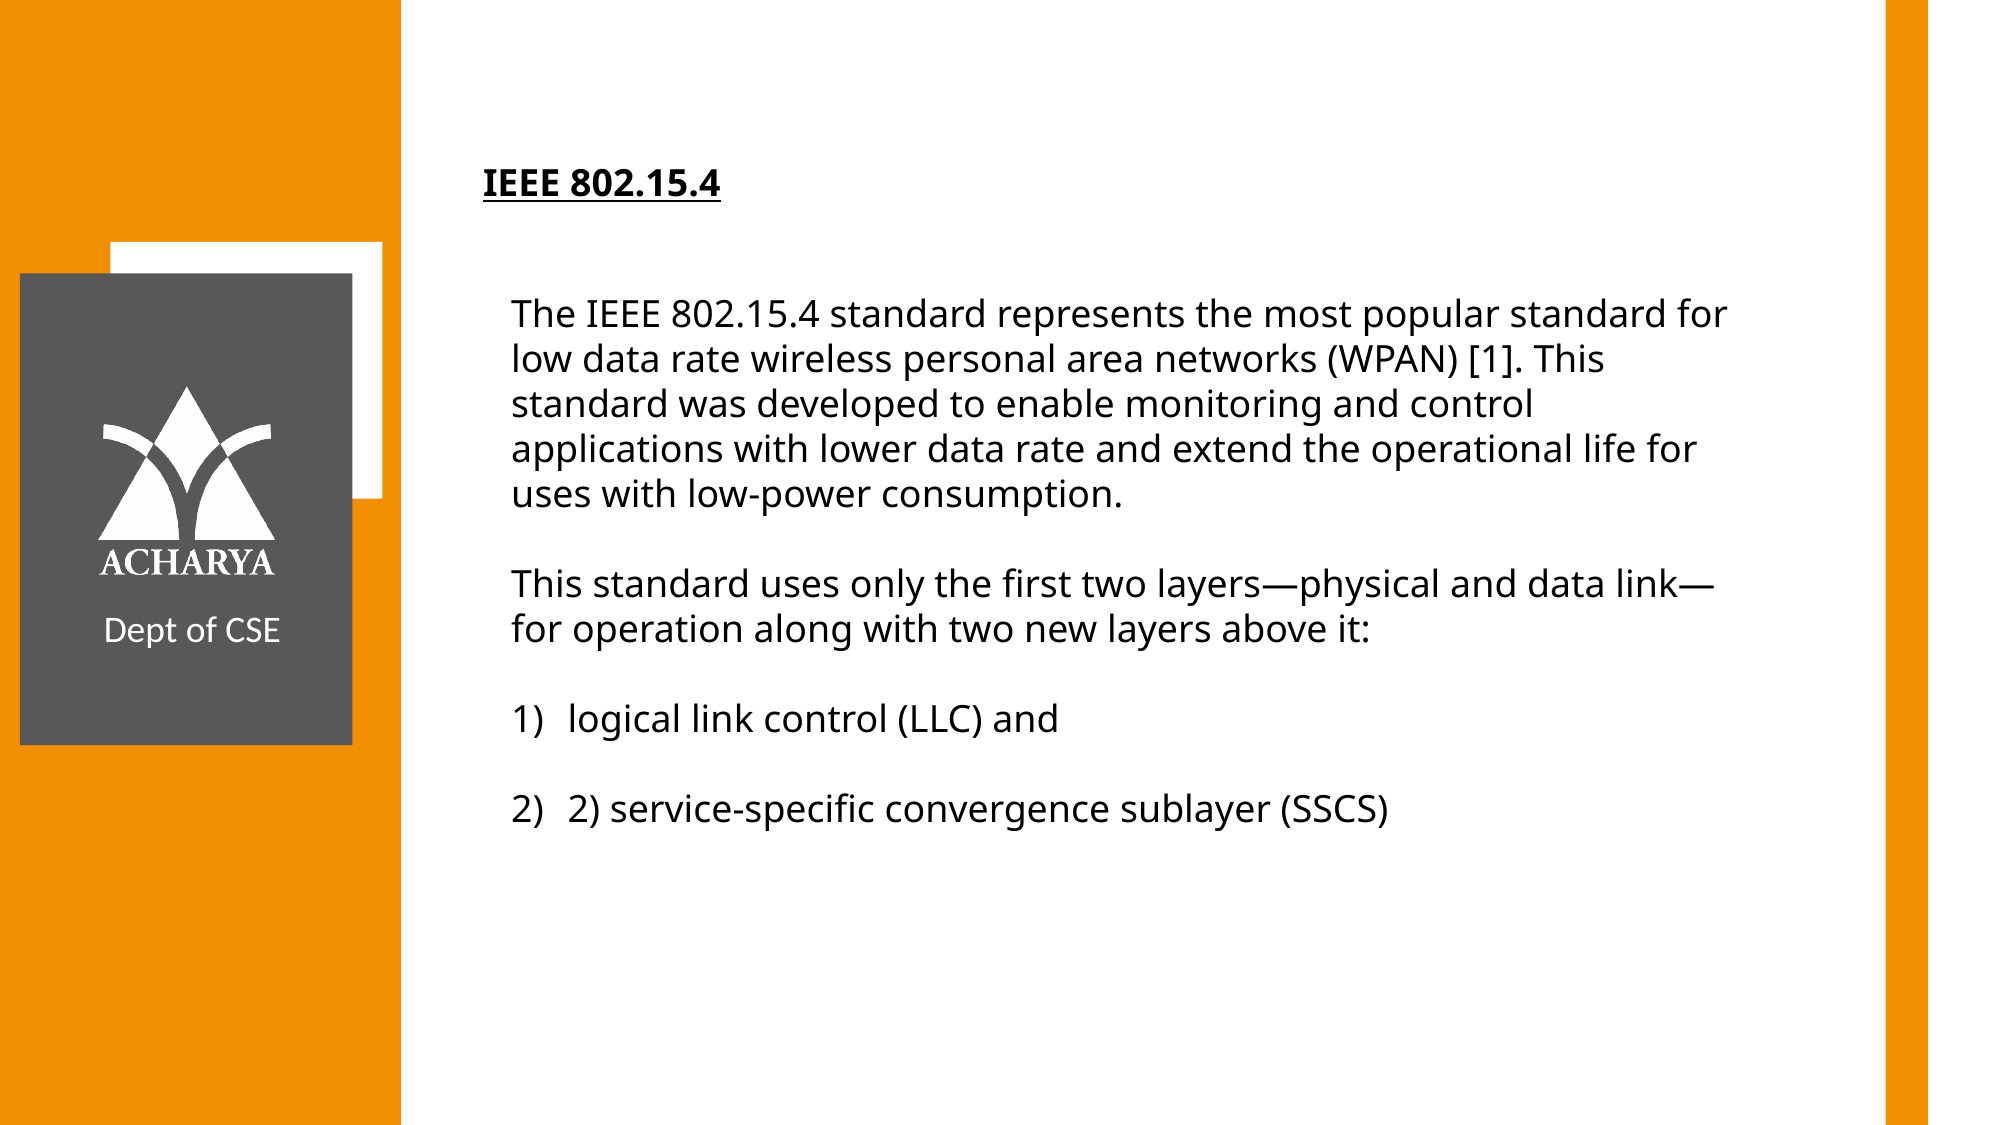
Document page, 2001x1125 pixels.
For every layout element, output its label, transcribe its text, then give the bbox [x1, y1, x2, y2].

text_box The IEEE 802.15.4 standard represents the most popular standard for low data rate wireless personal area networks (WPAN) [1]. This standard was developed to enable monitoring and control applications with lower data rate and extend the operational life for uses with low-power consumption. This standard uses only the first two layers—physical and data link—for operation along with two new layers above it: logical link control (LLC) and 2) service-specific convergence sublayer (SSCS) [496, 282, 1759, 838]
text_box [0, 0, 402, 1125]
text_box IEEE 802.15.4 [468, 151, 1471, 212]
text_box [19, 241, 383, 745]
text_box [1885, 0, 1928, 1125]
